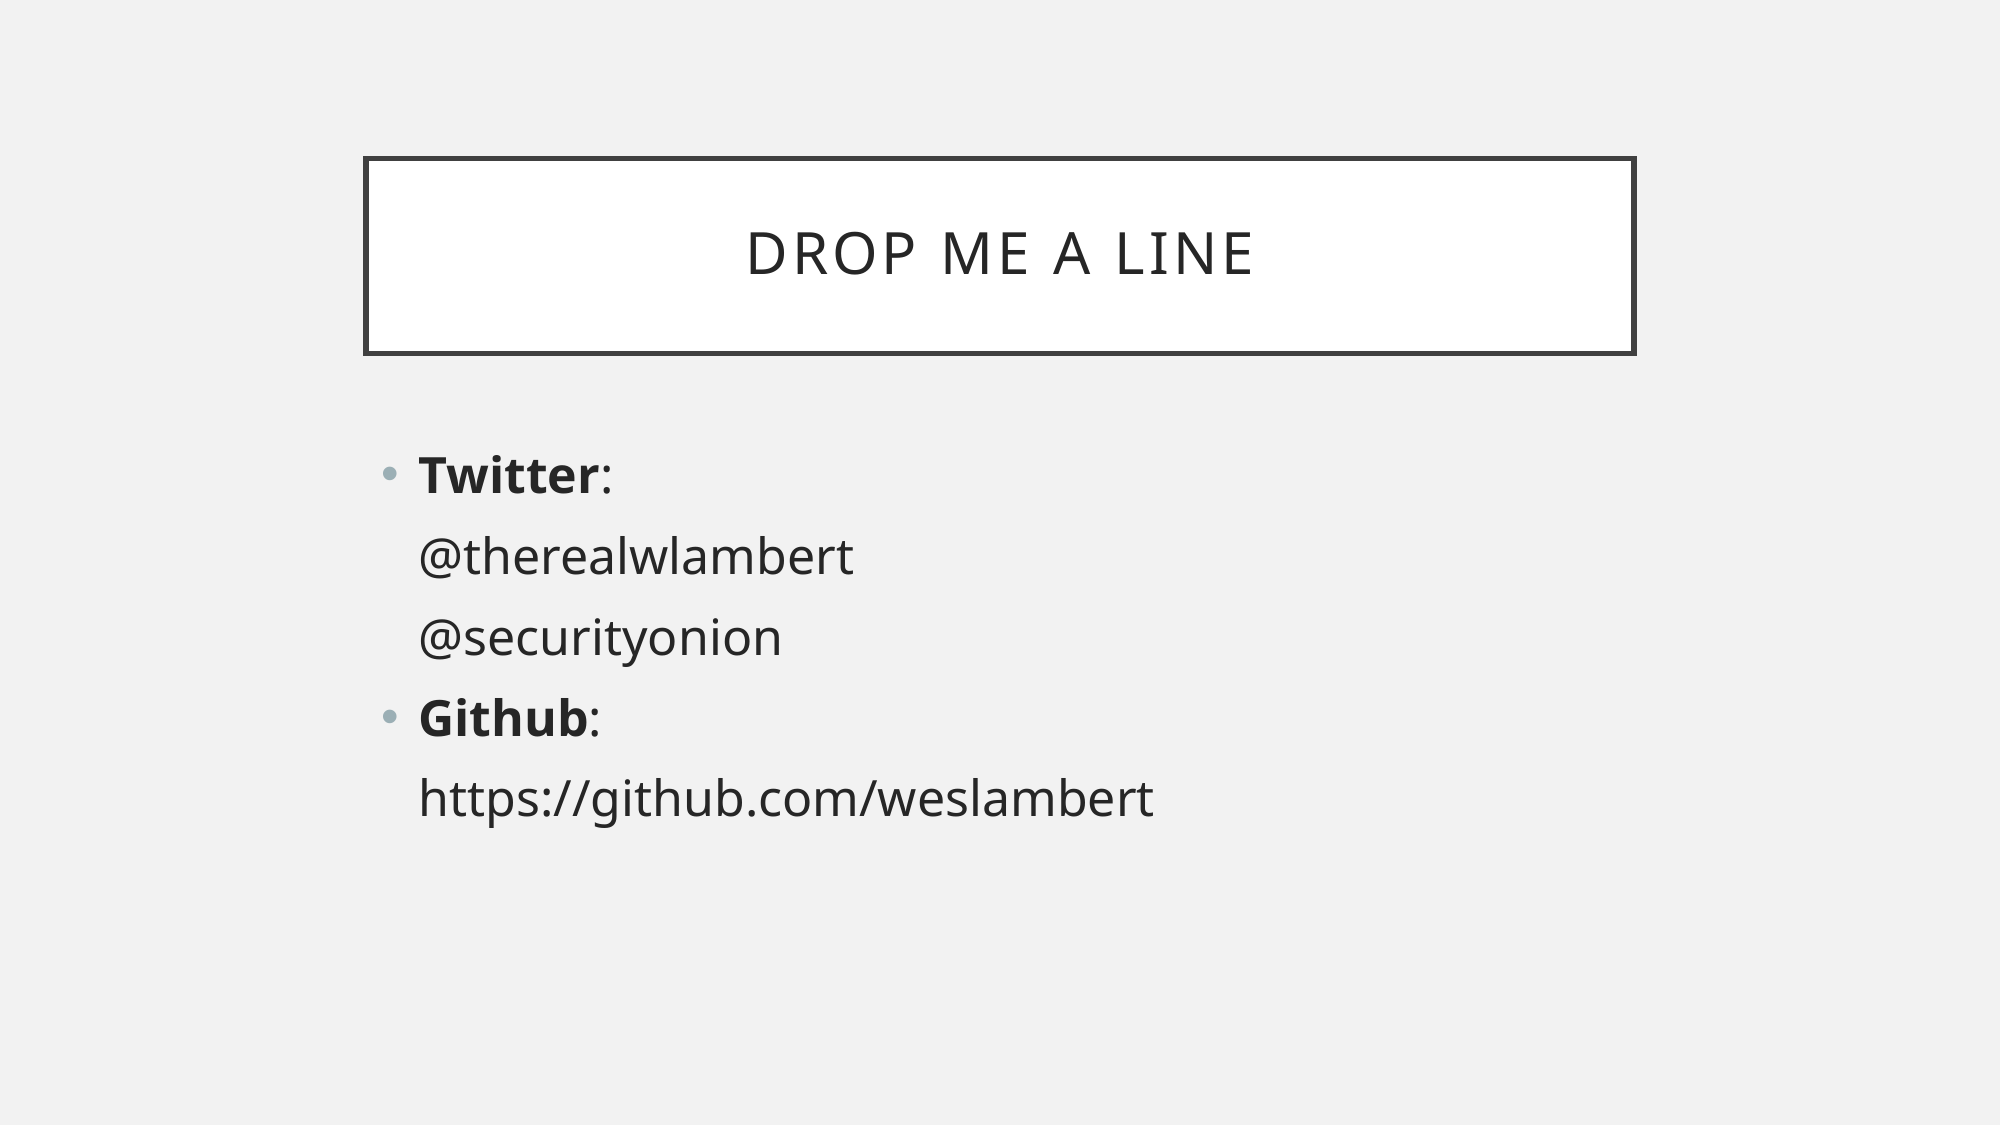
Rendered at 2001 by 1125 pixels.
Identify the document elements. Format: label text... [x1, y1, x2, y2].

list Twitter: @therealwlambert @securityonion Github: https://github.com/weslambert [366, 435, 1634, 945]
title Drop Me A Line [363, 156, 1637, 356]
